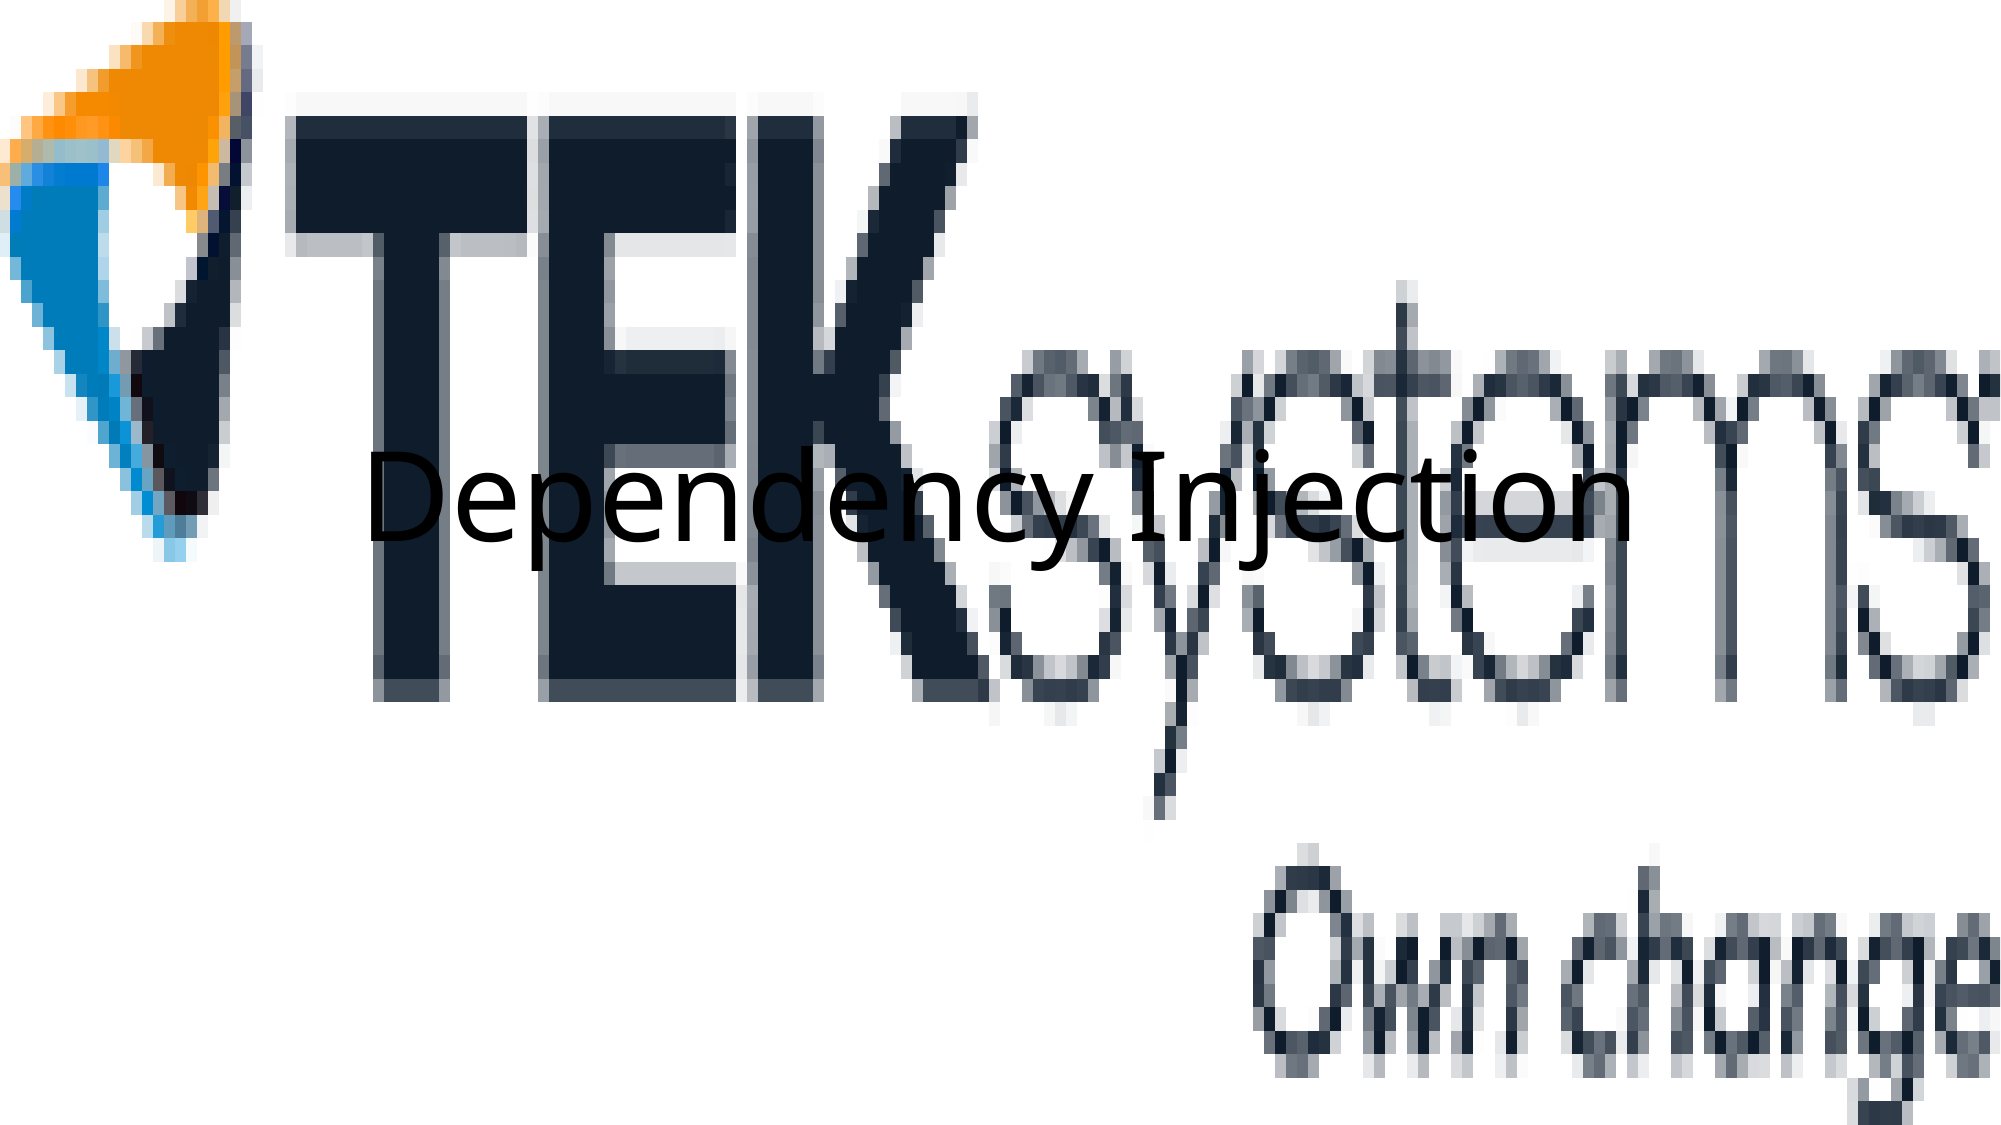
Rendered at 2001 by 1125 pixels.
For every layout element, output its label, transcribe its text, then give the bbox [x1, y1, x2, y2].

title Dependency Injection [249, 184, 1750, 576]
picture [0, 0, 2001, 1125]
